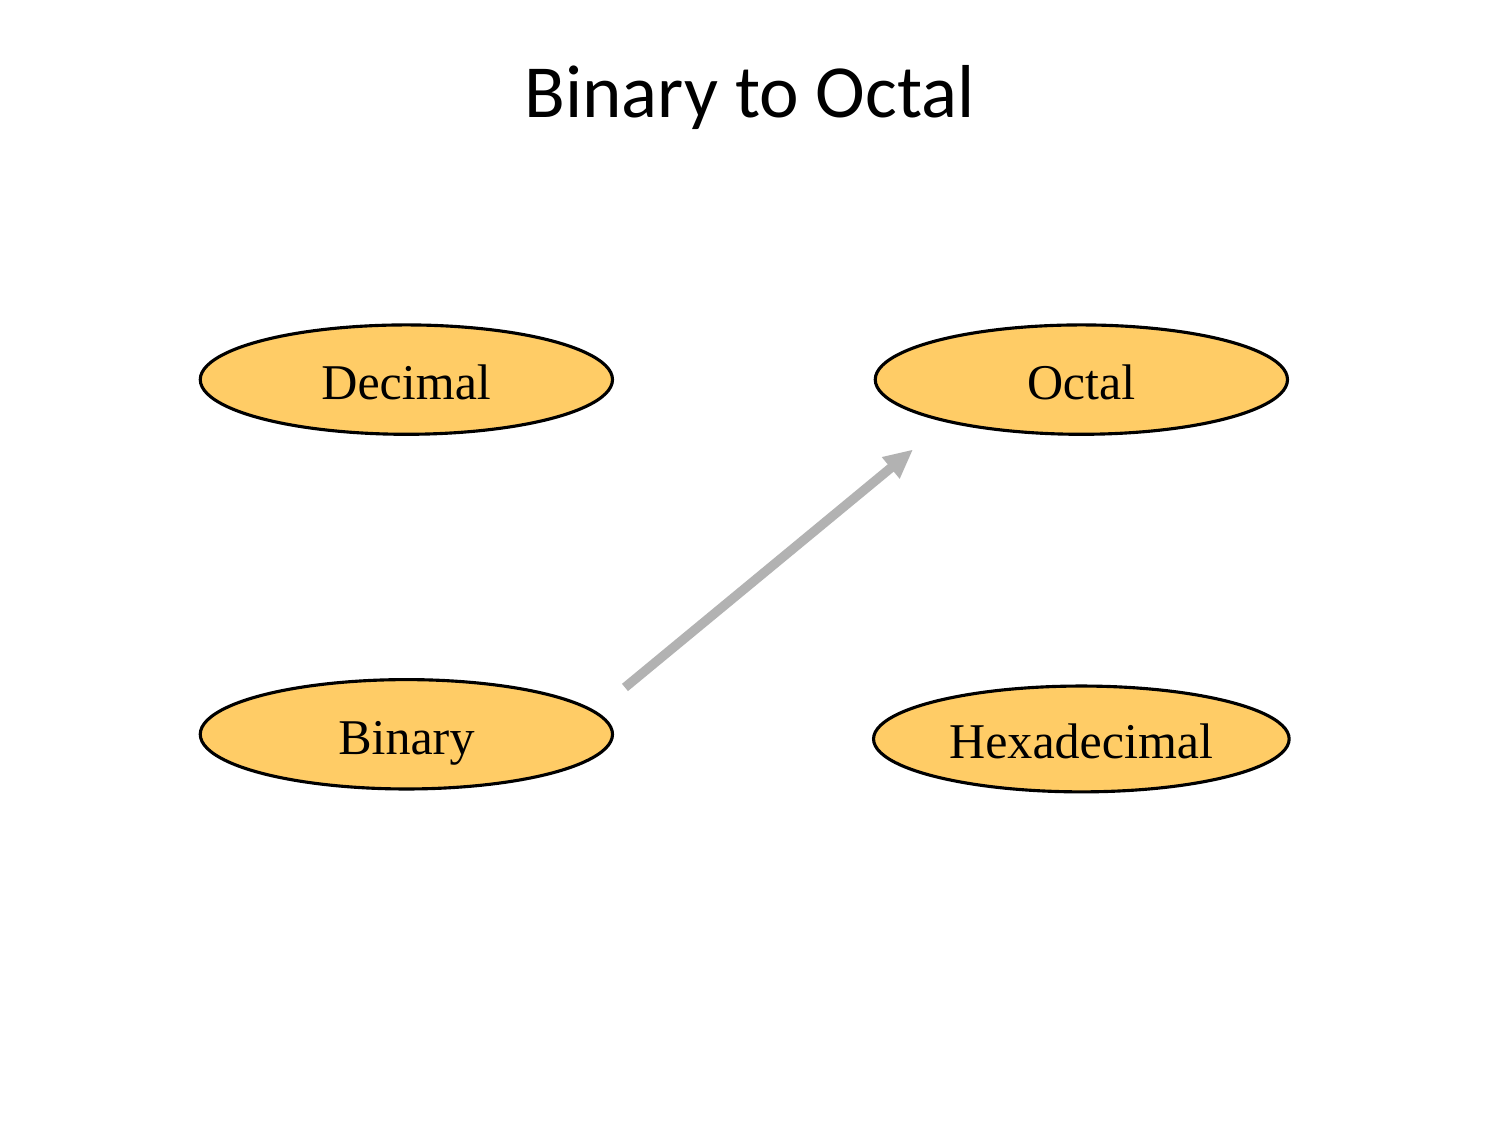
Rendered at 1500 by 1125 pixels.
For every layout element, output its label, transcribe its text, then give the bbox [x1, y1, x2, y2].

text_box Binary [200, 679, 613, 789]
text_box Octal [875, 324, 1288, 435]
text_box Decimal [200, 324, 613, 435]
text_box [624, 450, 913, 688]
title Binary to Octal [112, 24, 1388, 151]
text_box Hexadecimal [873, 686, 1290, 792]
